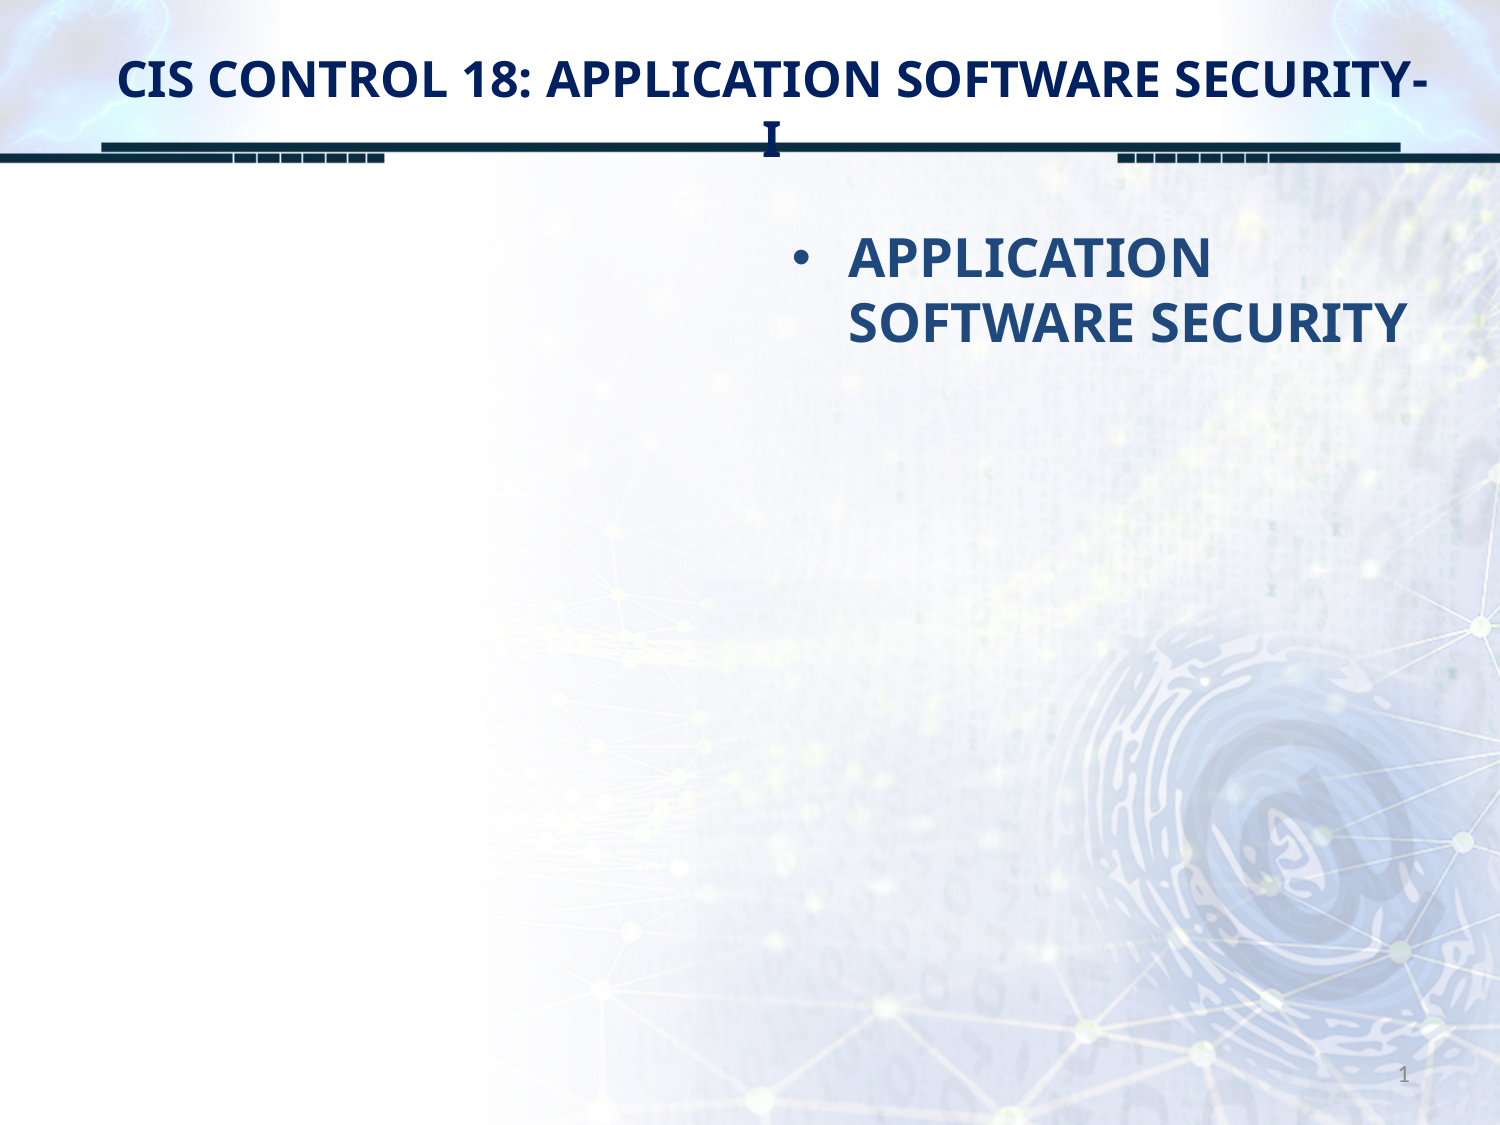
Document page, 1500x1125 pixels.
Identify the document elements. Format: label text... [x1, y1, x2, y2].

picture [0, 0, 1500, 1125]
title CIS CONTROL 18: APPLICATION SOFTWARE SECURITY-I [97, 34, 1448, 182]
list APPLICATION SOFTWARE SECURITY [776, 216, 1432, 1034]
slide_number 1 [1074, 1042, 1425, 1103]
